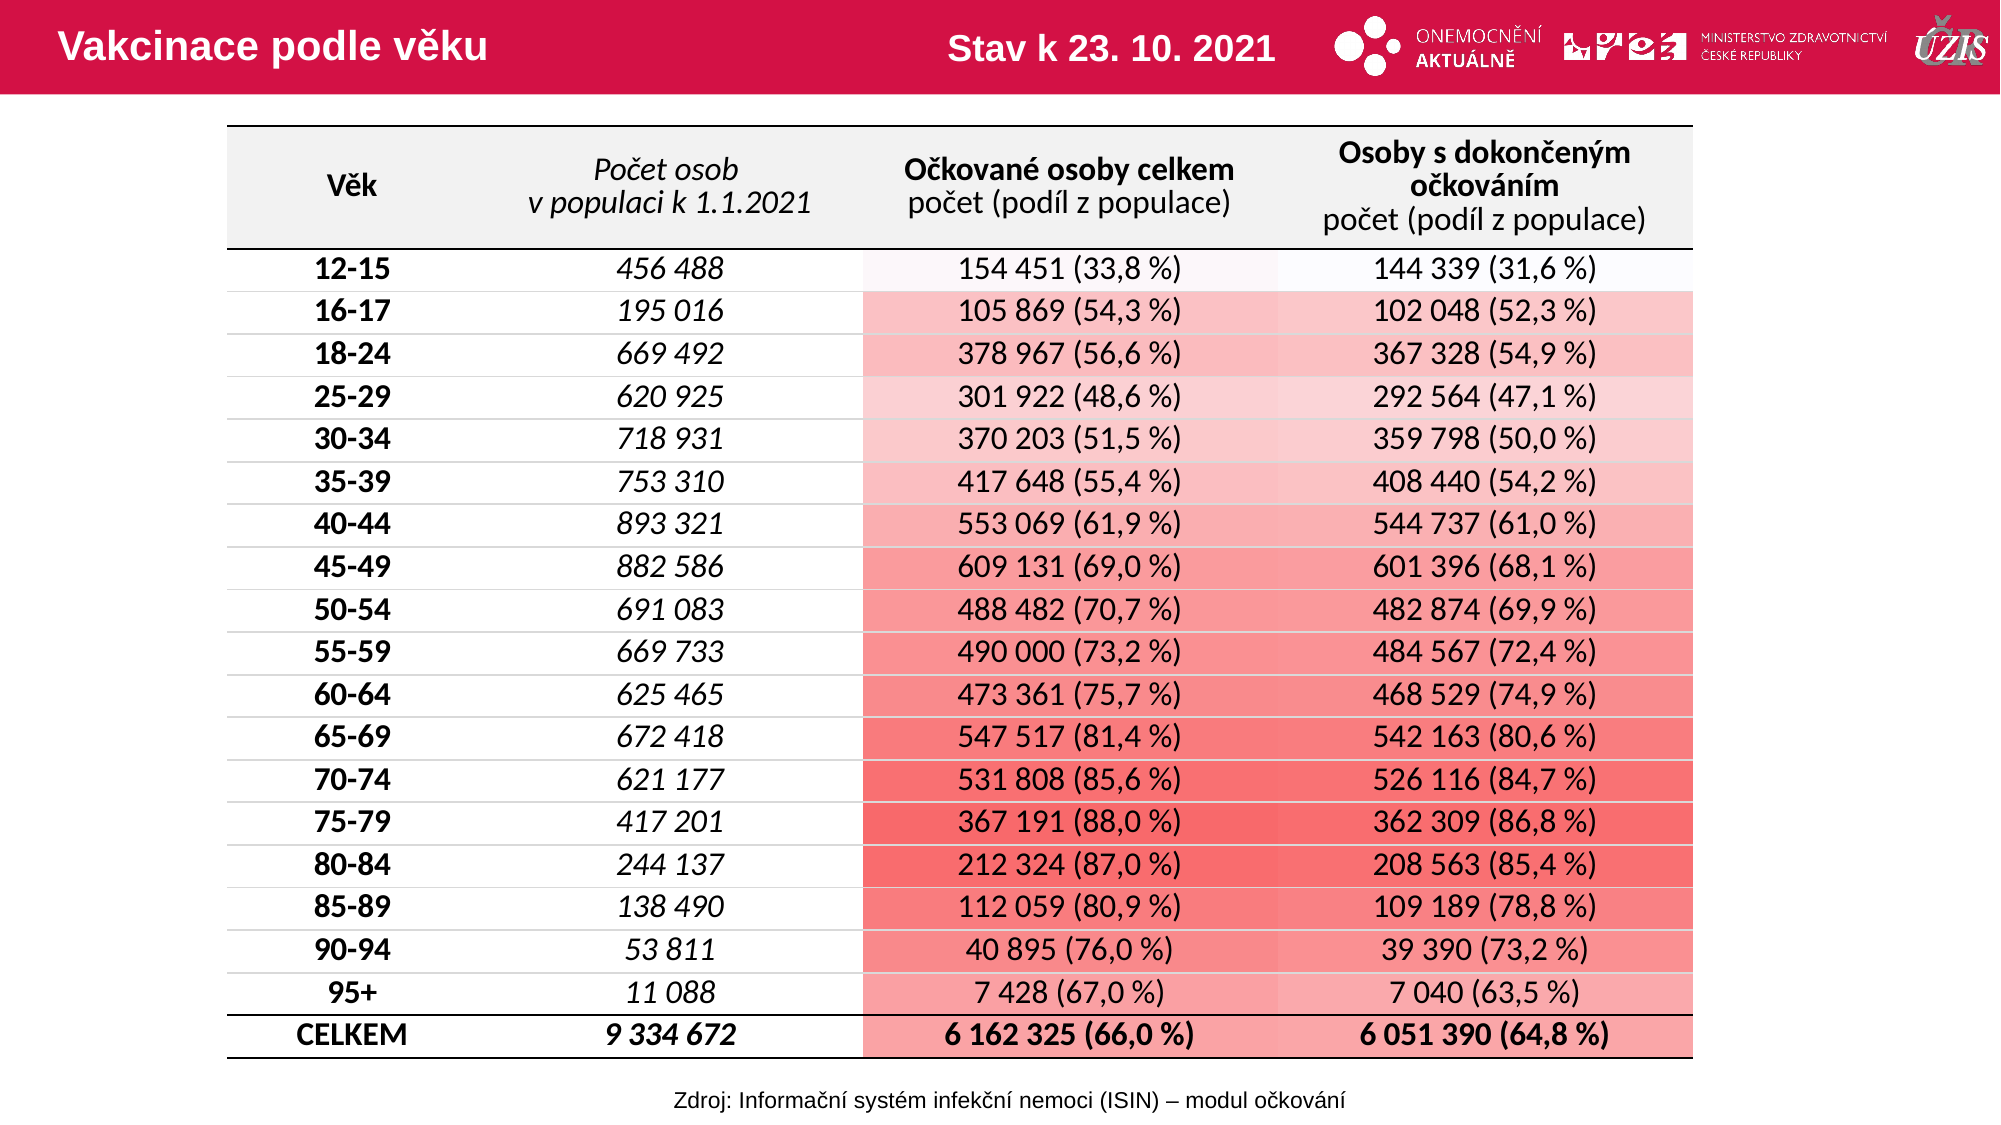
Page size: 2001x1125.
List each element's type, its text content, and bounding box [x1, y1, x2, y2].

table_header Věk [227, 127, 477, 248]
picture [1915, 15, 1989, 66]
table_cell 60-64 [227, 676, 477, 716]
table_cell 80-84 [227, 846, 477, 887]
table_cell 488 482 (70,7 %) [862, 590, 1277, 631]
table_cell 138 490 [477, 888, 862, 929]
table_cell 95+ [227, 974, 477, 1014]
table_cell 542 163 (80,6 %) [1277, 718, 1693, 759]
table_cell 85-89 [227, 888, 477, 929]
table_cell 112 059 (80,9 %) [862, 888, 1277, 929]
table_cell 482 874 (69,9 %) [1277, 590, 1693, 631]
table_cell 50-54 [227, 590, 477, 631]
text_box Stav k 23. 10. 2021 [932, 16, 1322, 77]
table_cell 16-17 [227, 292, 477, 333]
table_cell 531 808 (85,6 %) [862, 761, 1277, 801]
table_cell 544 737 (61,0 %) [1277, 505, 1693, 546]
picture [1563, 31, 1888, 60]
table_cell 35-39 [227, 463, 477, 503]
table_header Osoby s dokončeným očkováním počet (podíl z populace) [1277, 127, 1693, 248]
table_cell 417 648 (55,4 %) [862, 463, 1277, 503]
table_cell 553 069 (61,9 %) [862, 505, 1277, 546]
table_cell 90-94 [227, 931, 477, 972]
table_cell 691 083 [477, 590, 862, 631]
table_cell 408 440 (54,2 %) [1277, 463, 1693, 503]
table_cell 367 191 (88,0 %) [862, 803, 1277, 844]
table_cell 547 517 (81,4 %) [862, 718, 1277, 759]
table_cell 105 869 (54,3 %) [862, 292, 1277, 333]
table_cell 70-74 [227, 761, 477, 801]
table_cell 102 048 (52,3 %) [1277, 292, 1693, 333]
table_cell 40-44 [227, 505, 477, 546]
table_cell 609 131 (69,0 %) [862, 548, 1277, 589]
table_cell 473 361 (75,7 %) [862, 676, 1277, 716]
table_cell 417 201 [477, 803, 862, 844]
table_cell 40 895 (76,0 %) [862, 931, 1277, 972]
table_cell 669 733 [477, 633, 862, 674]
table_cell 484 567 (72,4 %) [1277, 633, 1693, 674]
table_cell 359 798 (50,0 %) [1277, 420, 1693, 461]
table_cell 11 088 [477, 974, 862, 1014]
table_cell 18-24 [227, 335, 477, 376]
table_cell 378 967 (56,6 %) [862, 335, 1277, 376]
table_cell 30-34 [227, 420, 477, 461]
table_cell 208 563 (85,4 %) [1277, 846, 1693, 887]
table_cell 65-69 [227, 718, 477, 759]
picture [1334, 16, 1542, 76]
table_cell 753 310 [477, 463, 862, 503]
table_cell 55-59 [227, 633, 477, 674]
table_cell 625 465 [477, 676, 862, 716]
table_cell 195 016 [477, 292, 862, 333]
table_cell 718 931 [477, 420, 862, 461]
table_header Počet osob v populaci k 1.1.2021 [477, 127, 862, 248]
table_cell 144 339 (31,6 %) [1277, 250, 1693, 291]
table_cell 456 488 [477, 250, 862, 291]
table_cell 292 564 (47,1 %) [1277, 377, 1693, 418]
table_cell 45-49 [227, 548, 477, 589]
table_cell 7 428 (67,0 %) [862, 974, 1277, 1014]
table_cell 7 040 (63,5 %) [1277, 974, 1693, 1014]
table_cell 601 396 (68,1 %) [1277, 548, 1693, 589]
table_cell CELKEM [227, 1016, 477, 1057]
table_cell 39 390 (73,2 %) [1277, 931, 1693, 972]
table_cell 244 137 [477, 846, 862, 887]
table_cell 212 324 (87,0 %) [862, 846, 1277, 887]
table_cell 526 116 (84,7 %) [1277, 761, 1693, 801]
title Vakcinace podle věku [42, 0, 1262, 95]
table_header Očkované osoby celkem počet (podíl z populace) [862, 127, 1277, 248]
table_cell 882 586 [477, 548, 862, 589]
table_cell 53 811 [477, 931, 862, 972]
table_cell 362 309 (86,8 %) [1277, 803, 1693, 844]
table_cell 370 203 (51,5 %) [862, 420, 1277, 461]
table_cell 6 162 325 (66,0 %) [862, 1016, 1277, 1057]
table_cell 367 328 (54,9 %) [1277, 335, 1693, 376]
table_cell 893 321 [477, 505, 862, 546]
table_cell 9 334 672 [477, 1016, 862, 1057]
table_cell 109 189 (78,8 %) [1277, 888, 1693, 929]
table_cell 301 922 (48,6 %) [862, 377, 1277, 418]
table_cell 468 529 (74,9 %) [1277, 676, 1693, 716]
table_cell 25-29 [227, 377, 477, 418]
table_cell 6 051 390 (64,8 %) [1277, 1016, 1693, 1057]
table_cell 490 000 (73,2 %) [862, 633, 1277, 674]
table_cell 75-79 [227, 803, 477, 844]
table_cell 12-15 [227, 250, 477, 291]
table_cell 154 451 (33,8 %) [862, 250, 1277, 291]
table_cell 621 177 [477, 761, 862, 801]
table_cell 669 492 [477, 335, 862, 376]
table_cell 672 418 [477, 718, 862, 759]
table_cell 620 925 [477, 377, 862, 418]
text_box Zdroj: Informační systém infekční nemoci (ISIN) – modul očkování [658, 1078, 1362, 1121]
